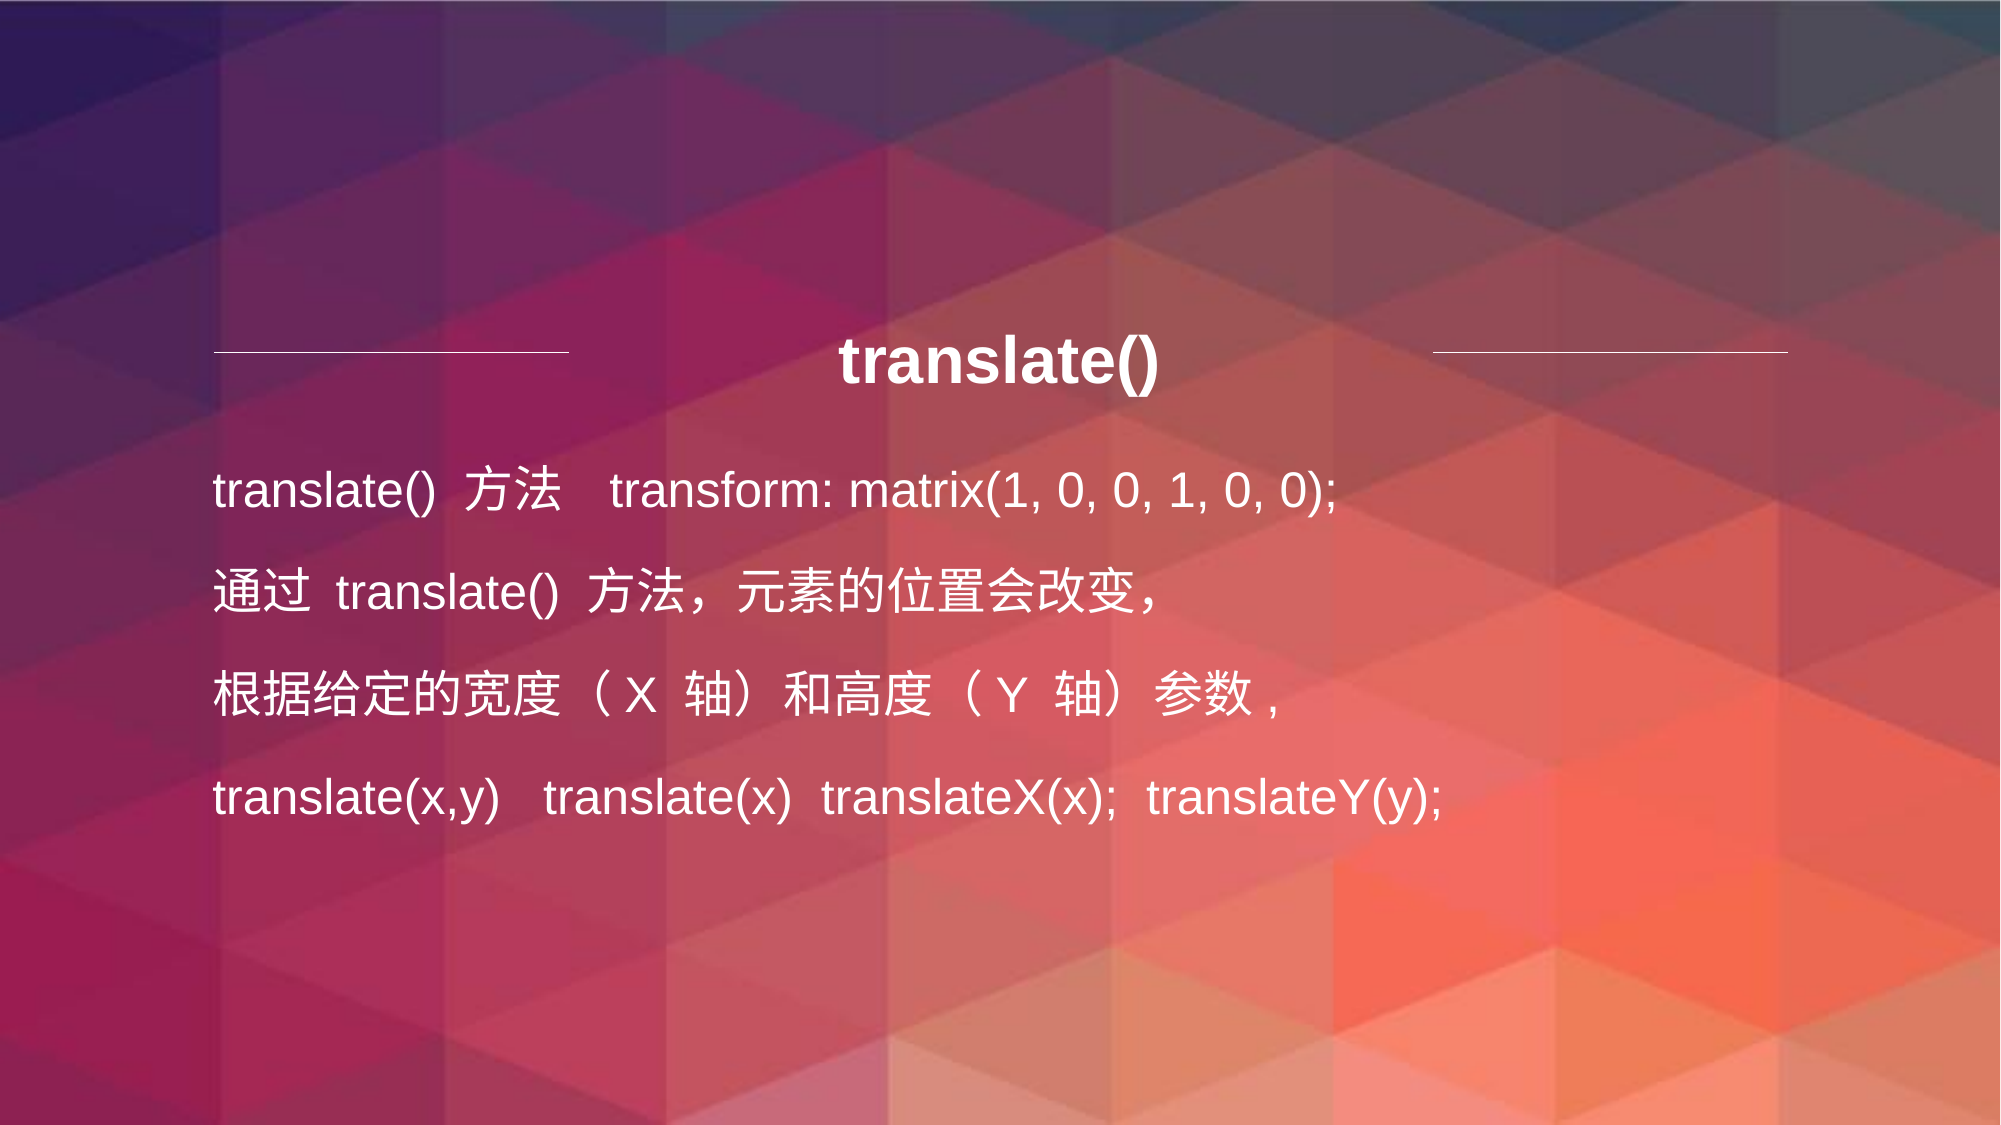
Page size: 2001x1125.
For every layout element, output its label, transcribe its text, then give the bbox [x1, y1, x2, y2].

list translate() 方法 transform: matrix(1, 0, 0, 1, 0, 0); 通过 translate() 方法，元素的位置会改变， 根据给定的宽度（X 轴）和高度（Y 轴）参数, translate(x,y) translate(x) translateX(x); translateY(y); [197, 419, 1803, 959]
title translate() [578, 287, 1422, 419]
picture [0, 0, 2001, 1125]
